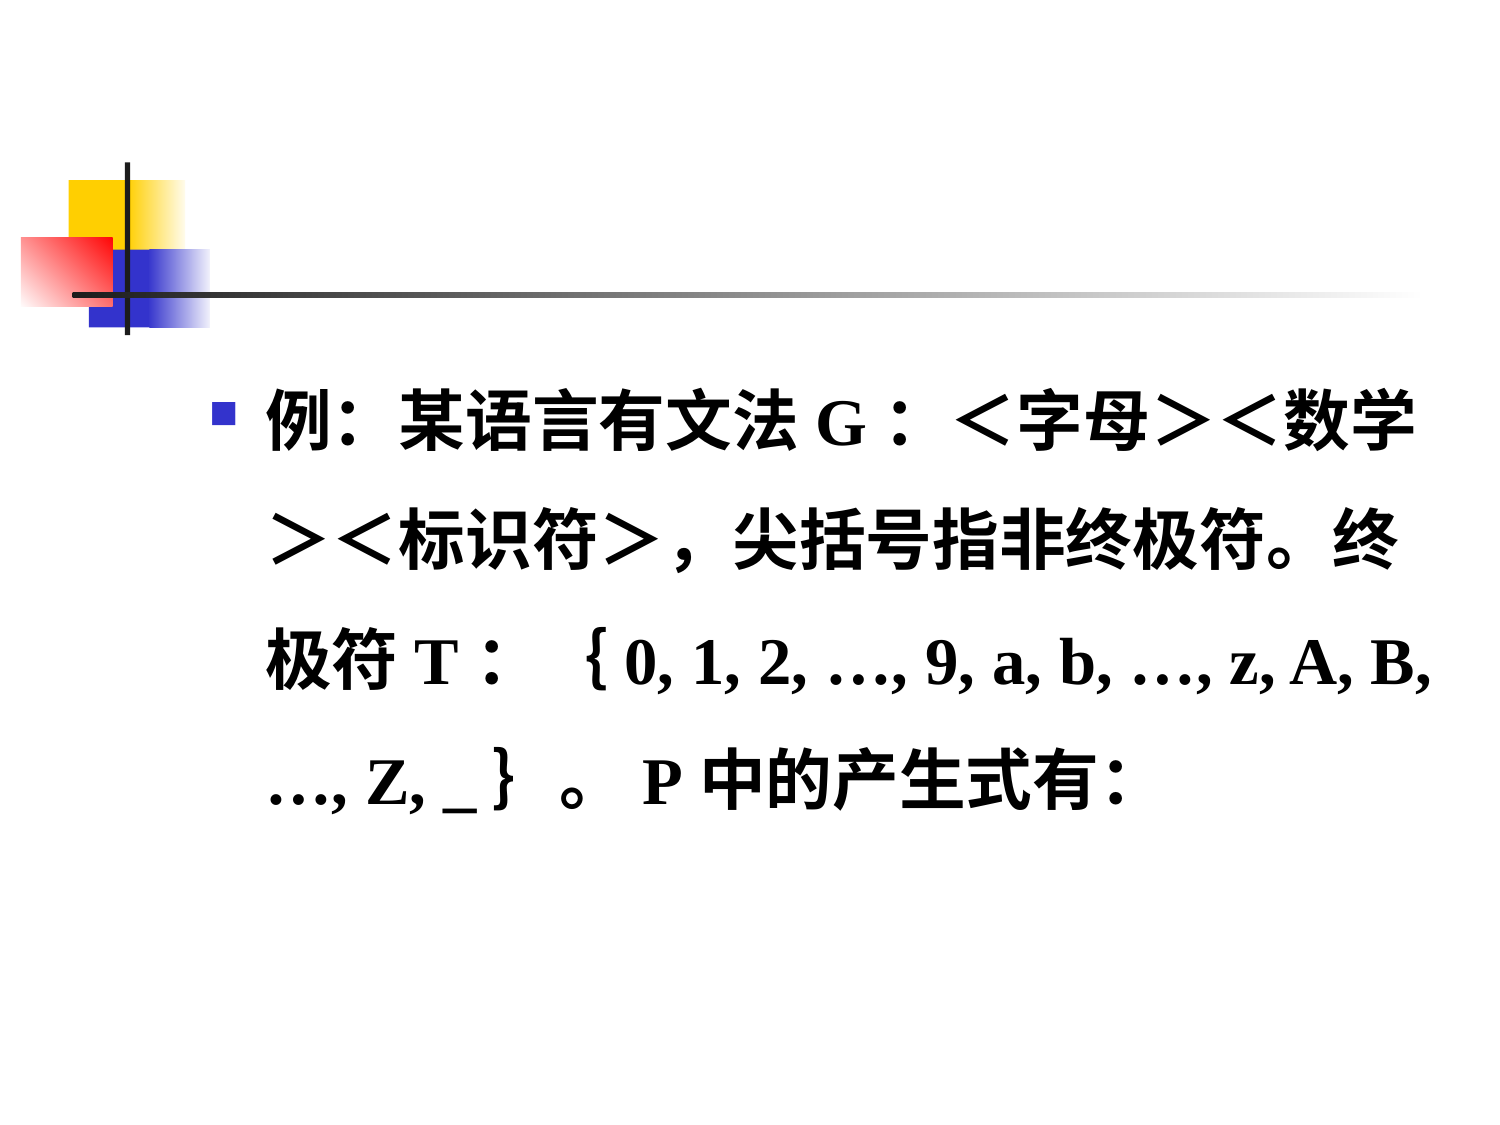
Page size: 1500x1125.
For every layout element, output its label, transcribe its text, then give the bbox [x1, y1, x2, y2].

list 例：某语言有文法G：＜字母＞＜数学＞＜标识符＞，尖括号指非终极符。终极符T：｛0, 1, 2, …, 9, a, b, …, z, A, B, …, Z, _｝。P中的产生式有： [193, 331, 1469, 1088]
